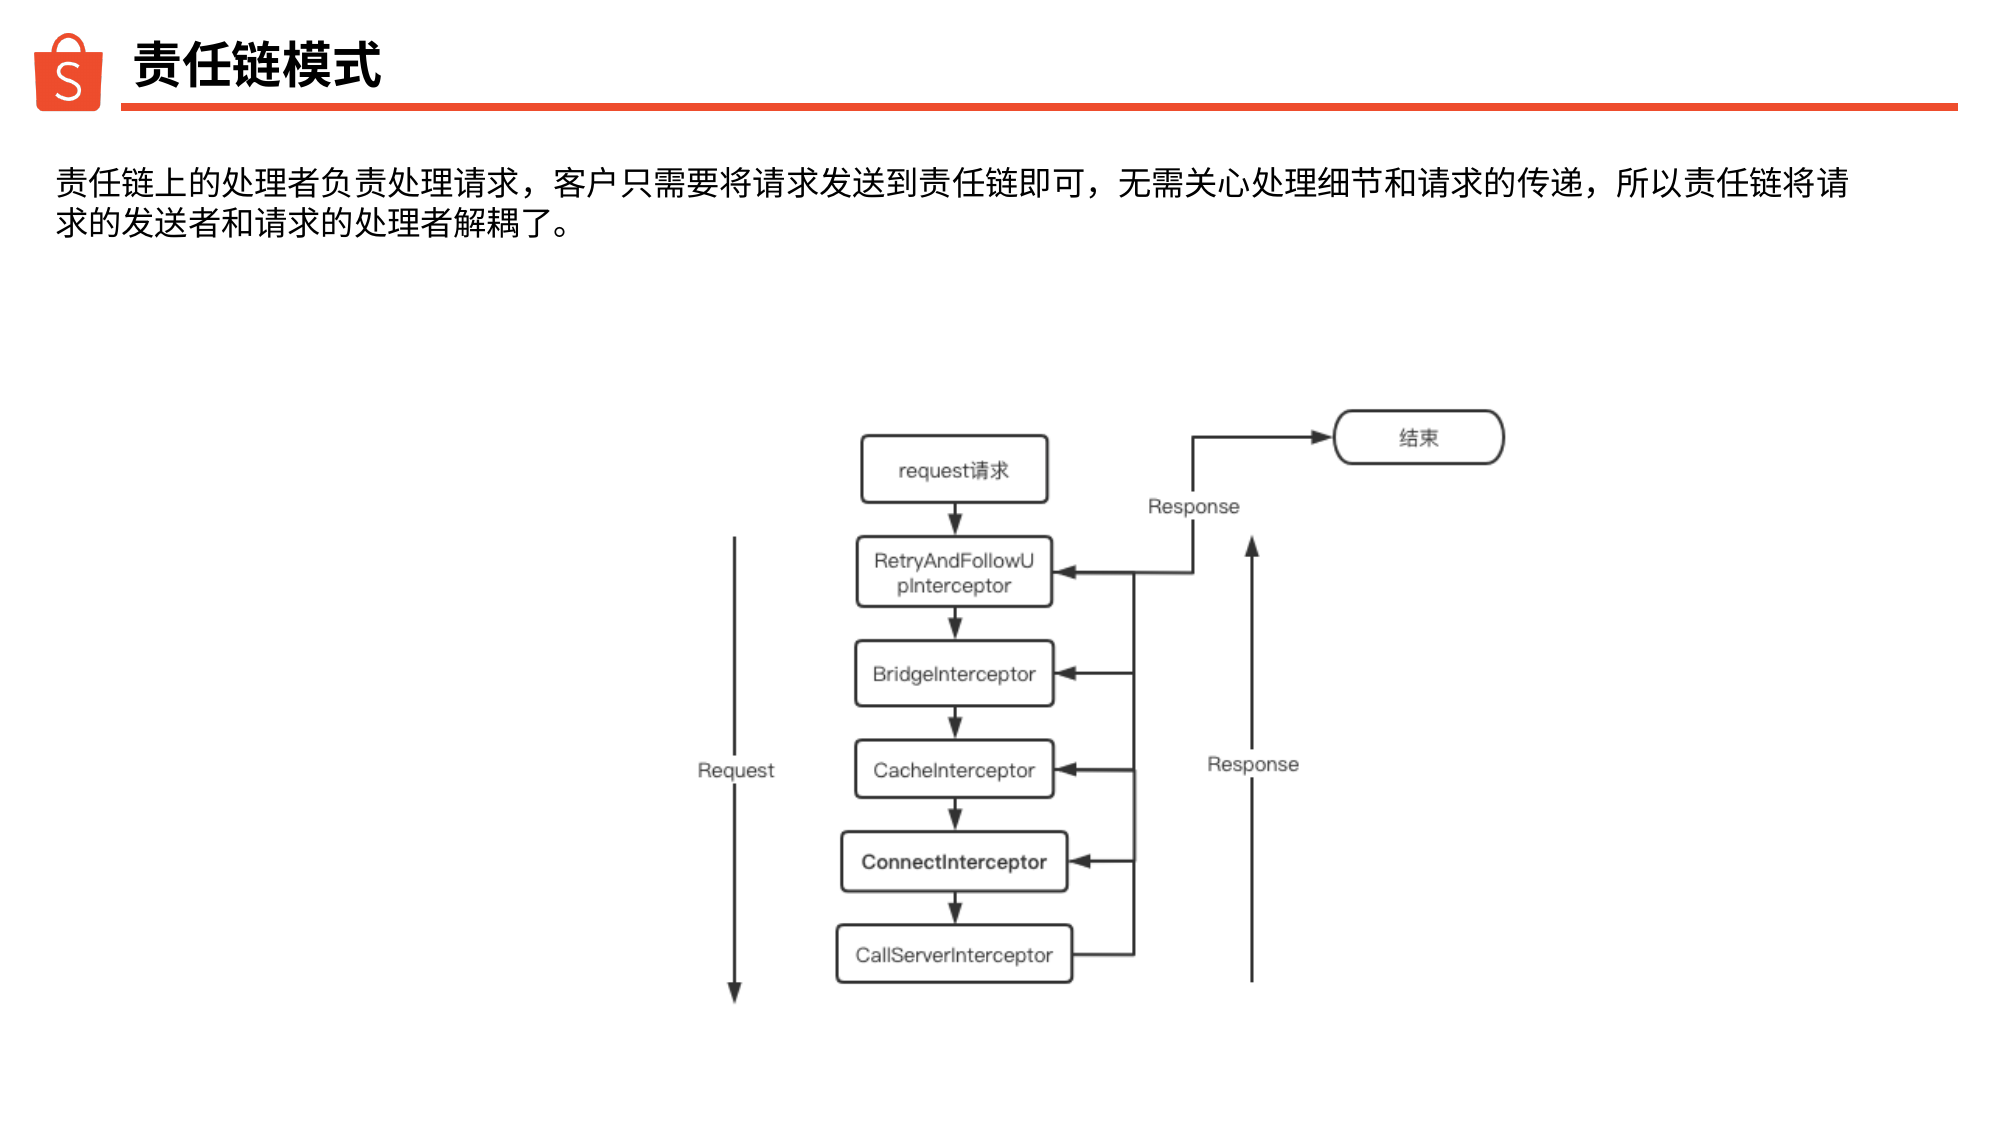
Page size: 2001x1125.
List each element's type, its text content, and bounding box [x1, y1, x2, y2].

picture [654, 366, 1563, 1041]
title 责任链模式 [120, 10, 1884, 106]
text_box 责任链上的处理者负责处理请求，客户只需要将请求发送到责任链即可，无需关心处理细节和请求的传递，所以责任链将请求的发送者和请求的处理者解耦了。 [47, 155, 1885, 262]
picture [34, 33, 108, 115]
